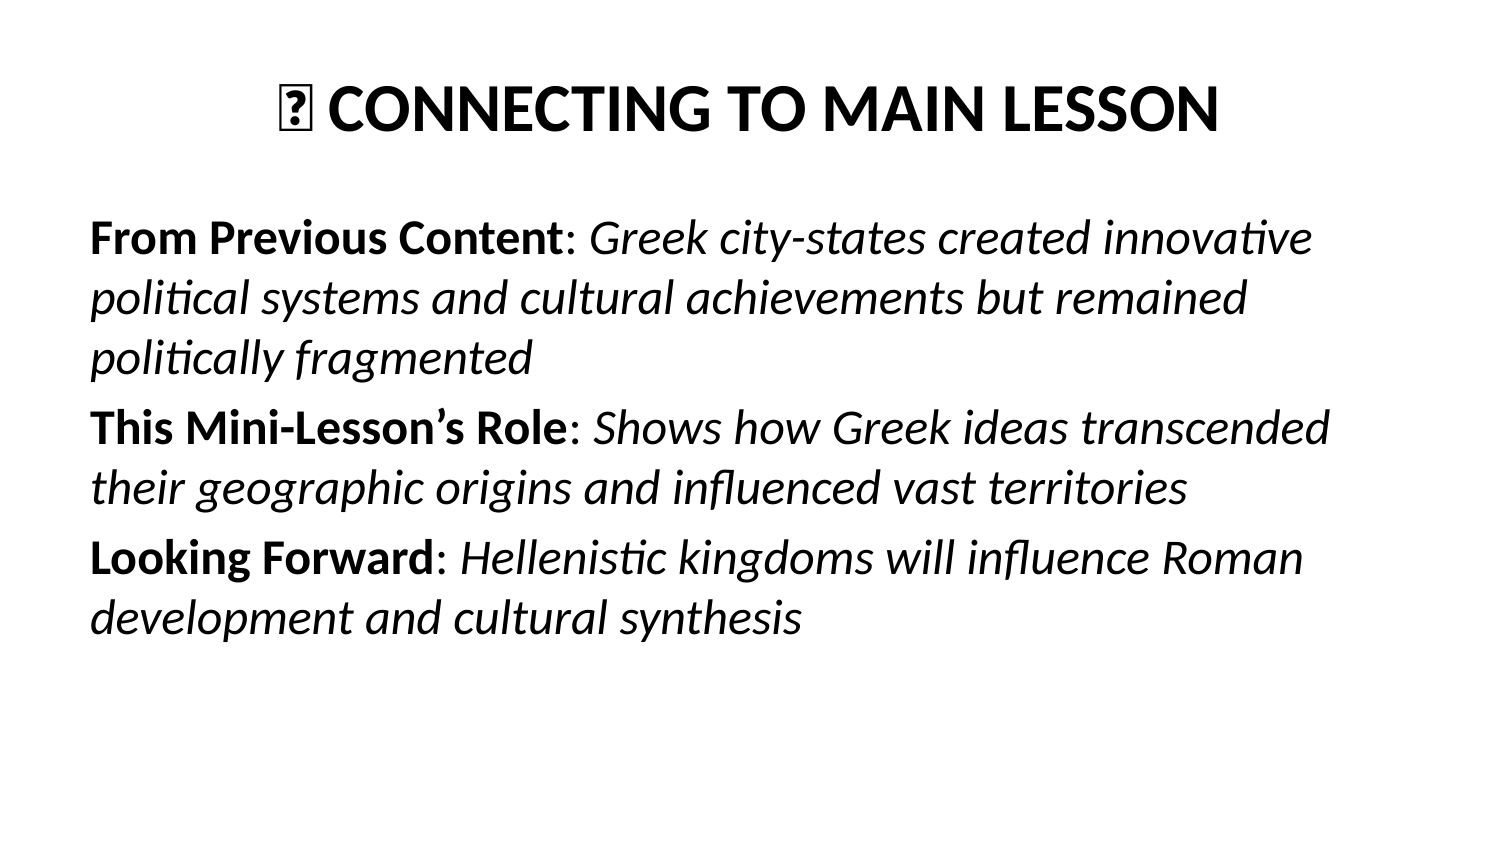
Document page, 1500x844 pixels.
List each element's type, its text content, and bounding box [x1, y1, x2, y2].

list From Previous Content: Greek city-states created innovative political systems and cultural achievements but remained politically fragmented This Mini-Lesson’s Role: Shows how Greek ideas transcended their geographic origins and influenced vast territories Looking Forward: Hellenistic kingdoms will influence Roman development and cultural synthesis [75, 196, 1425, 754]
title 🔗 CONNECTING TO MAIN LESSON [75, 33, 1425, 175]
